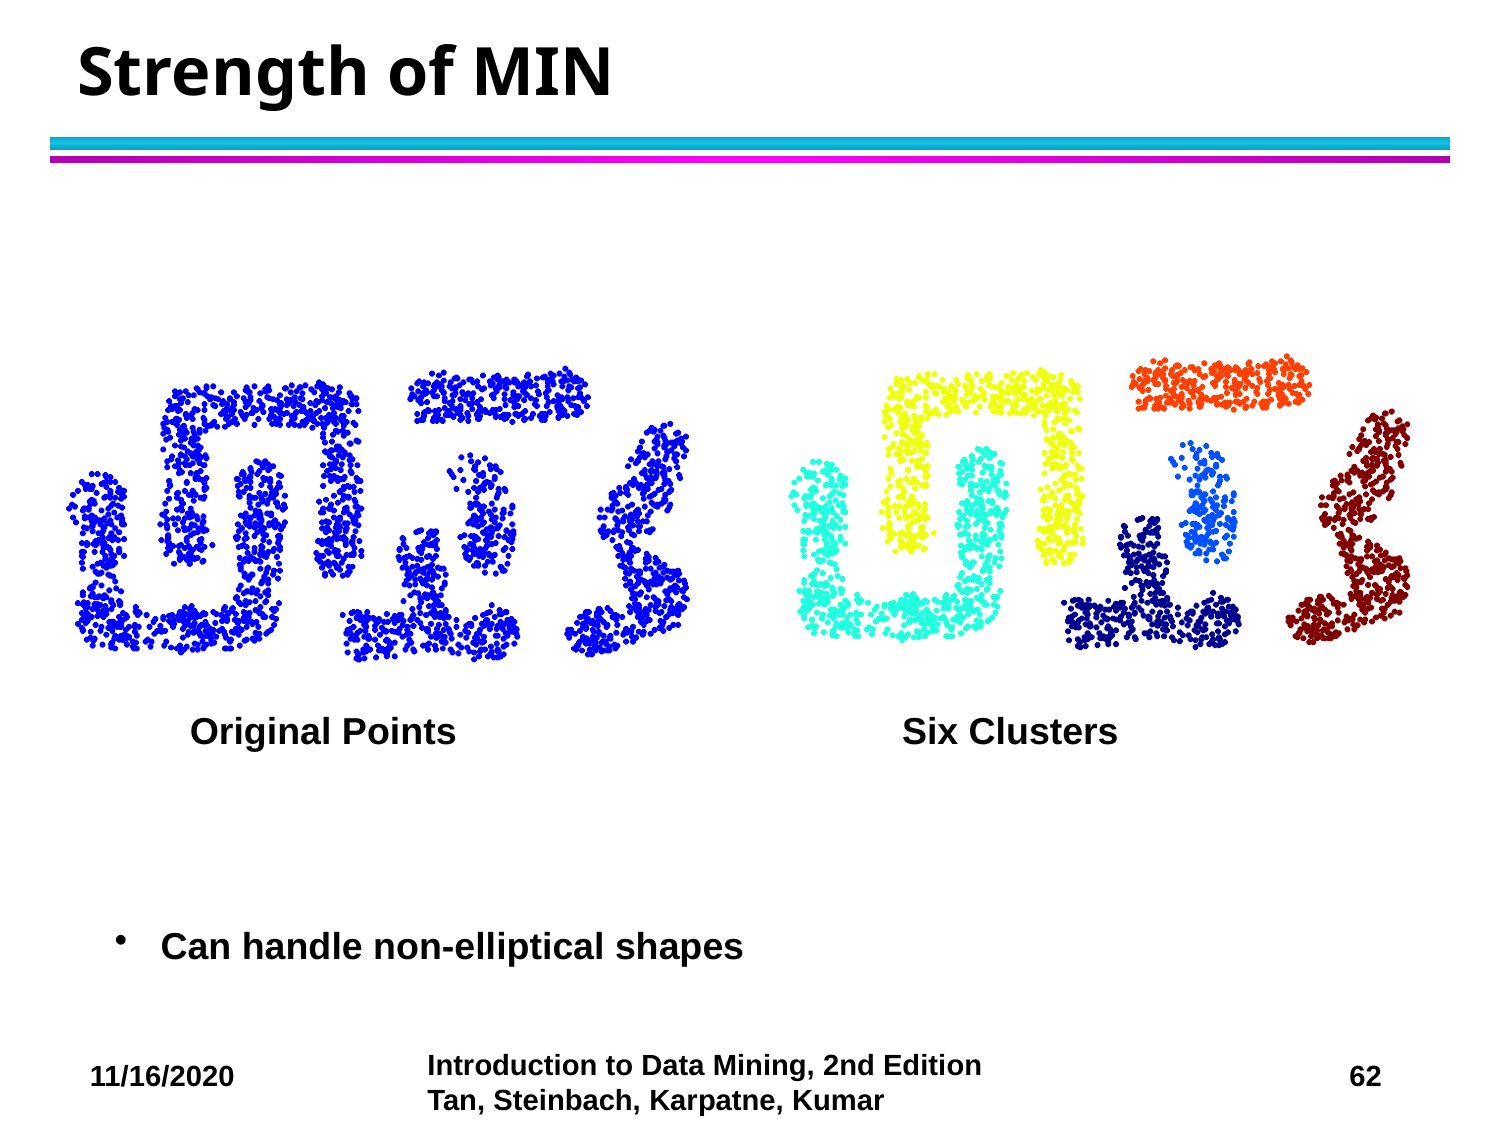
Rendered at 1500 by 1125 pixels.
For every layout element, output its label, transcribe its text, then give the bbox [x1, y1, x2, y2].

text_box Can handle non-elliptical shapes [99, 914, 1138, 975]
title Strength of MIN [62, 24, 1421, 116]
picture [0, 212, 1485, 826]
